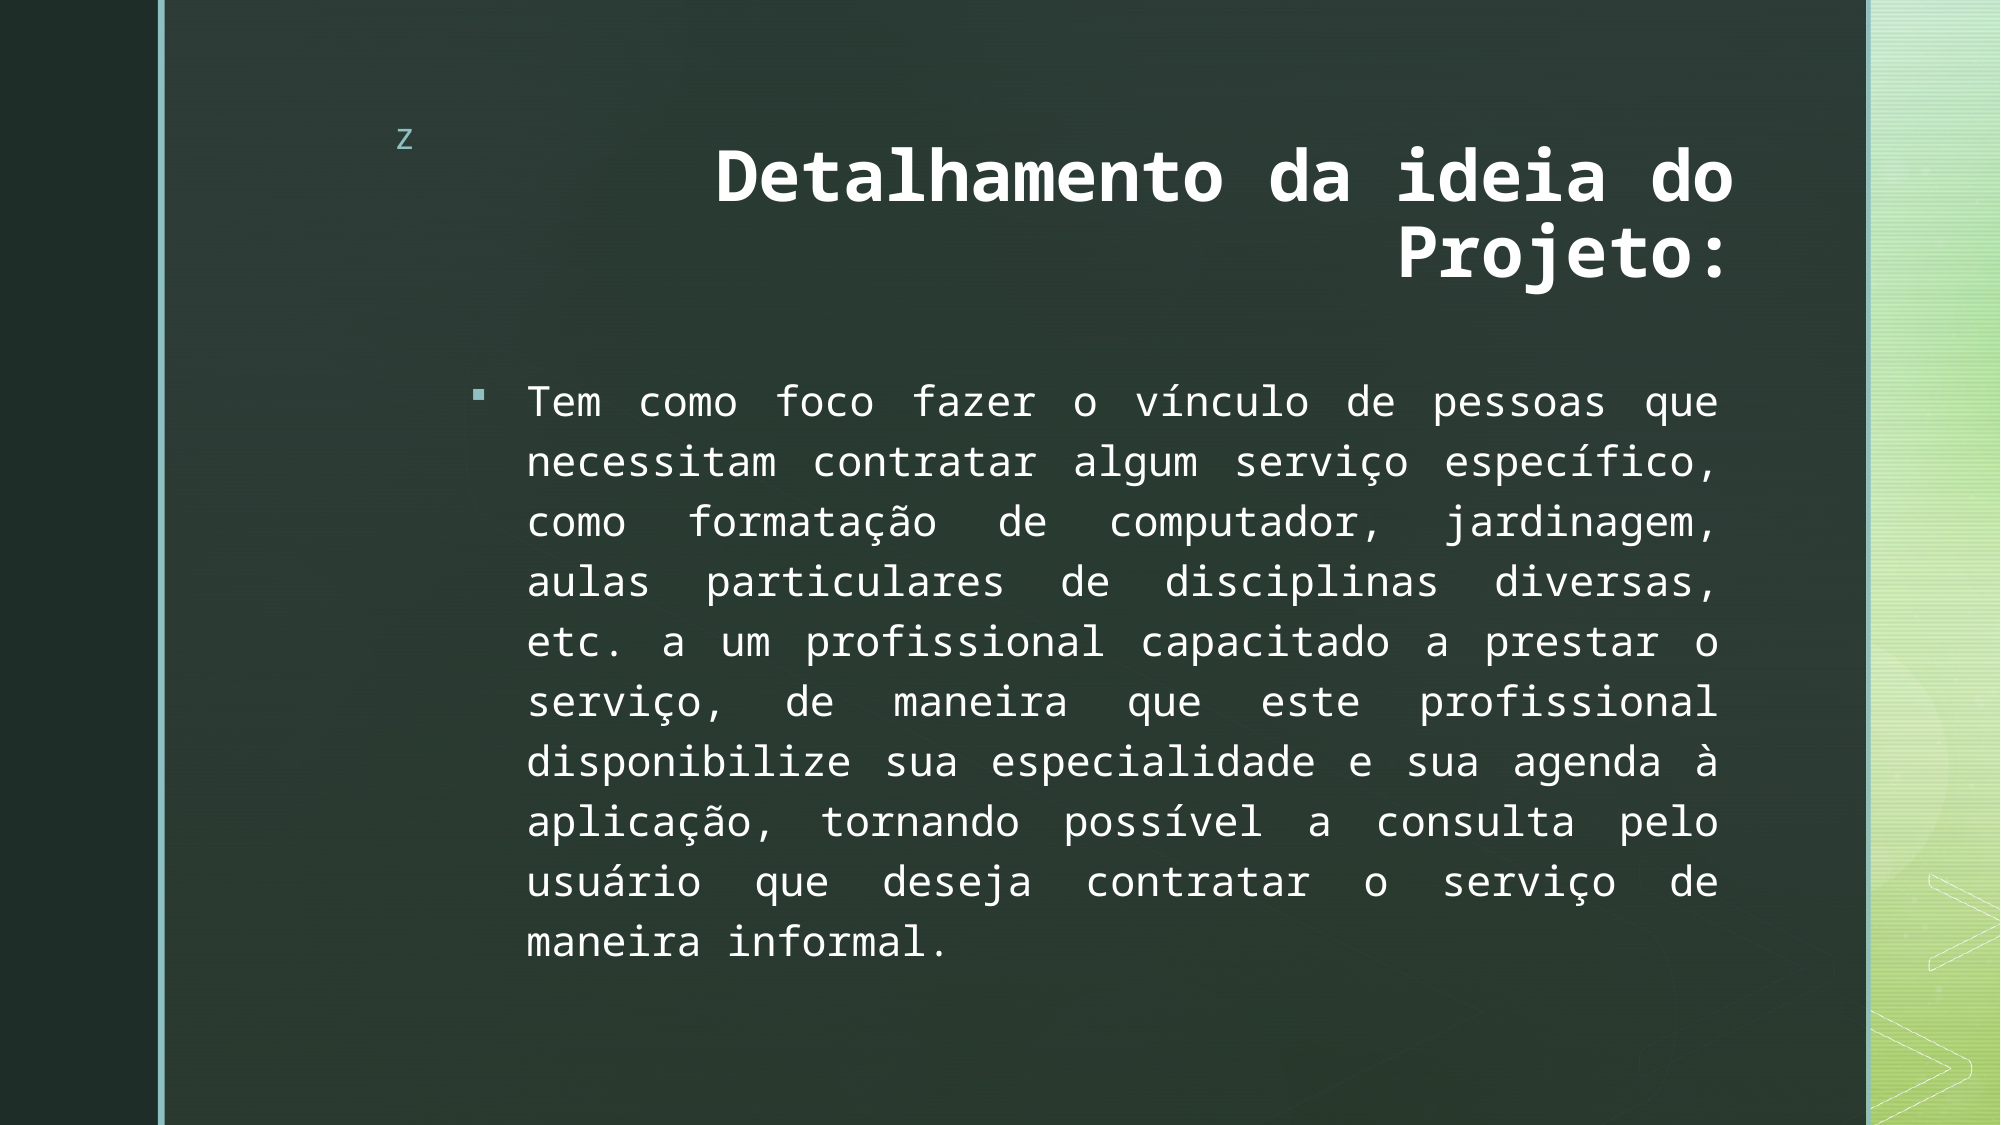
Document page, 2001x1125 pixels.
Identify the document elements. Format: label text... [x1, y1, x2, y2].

list Tem como foco fazer o vínculo de pessoas que necessitam contratar algum serviço específico, como formatação de computador, jardinagem, aulas particulares de disciplinas diversas, etc. a um profissional capacitado a prestar o serviço, de maneira que este profissional disponibilize sua especialidade e sua agenda à aplicação, tornando possível a consulta pelo usuário que deseja contratar o serviço de maneira informal. [454, 336, 1734, 993]
picture [1871, 0, 2001, 1125]
title Detalhamento da ideia do Projeto: [428, 132, 1752, 310]
